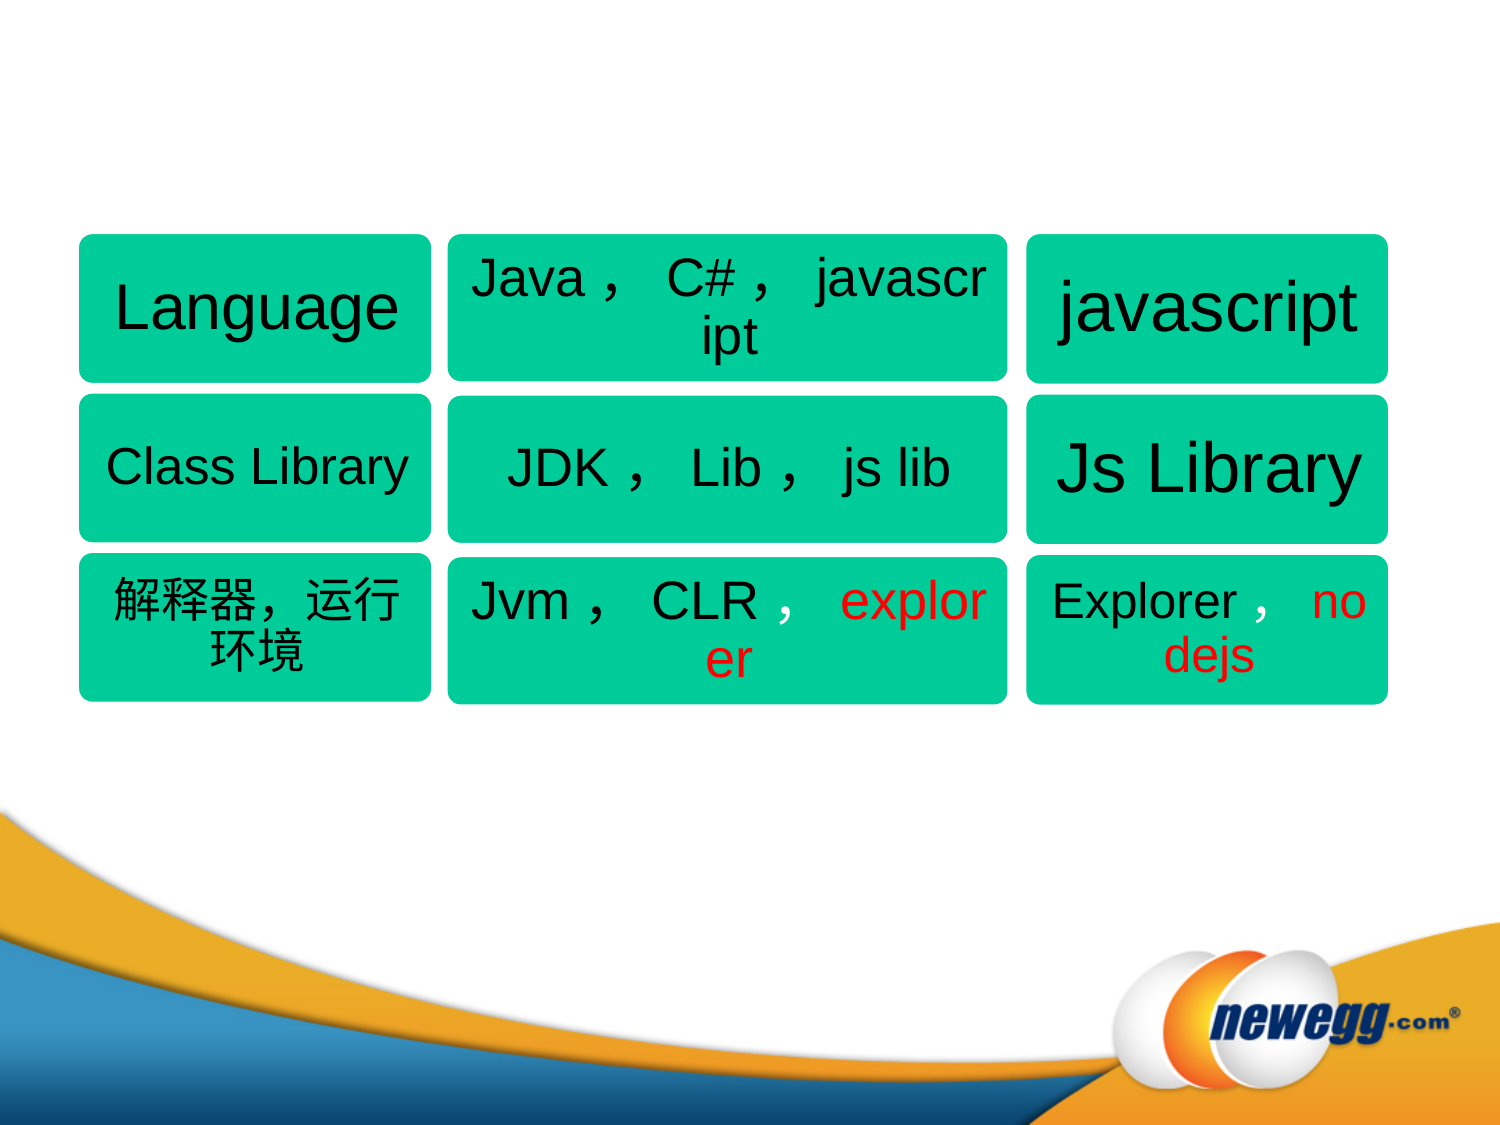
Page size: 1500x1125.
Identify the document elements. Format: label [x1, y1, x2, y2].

list [76, 231, 434, 705]
picture [0, 0, 1500, 1125]
text_box [445, 231, 1011, 708]
text_box [1023, 231, 1391, 708]
